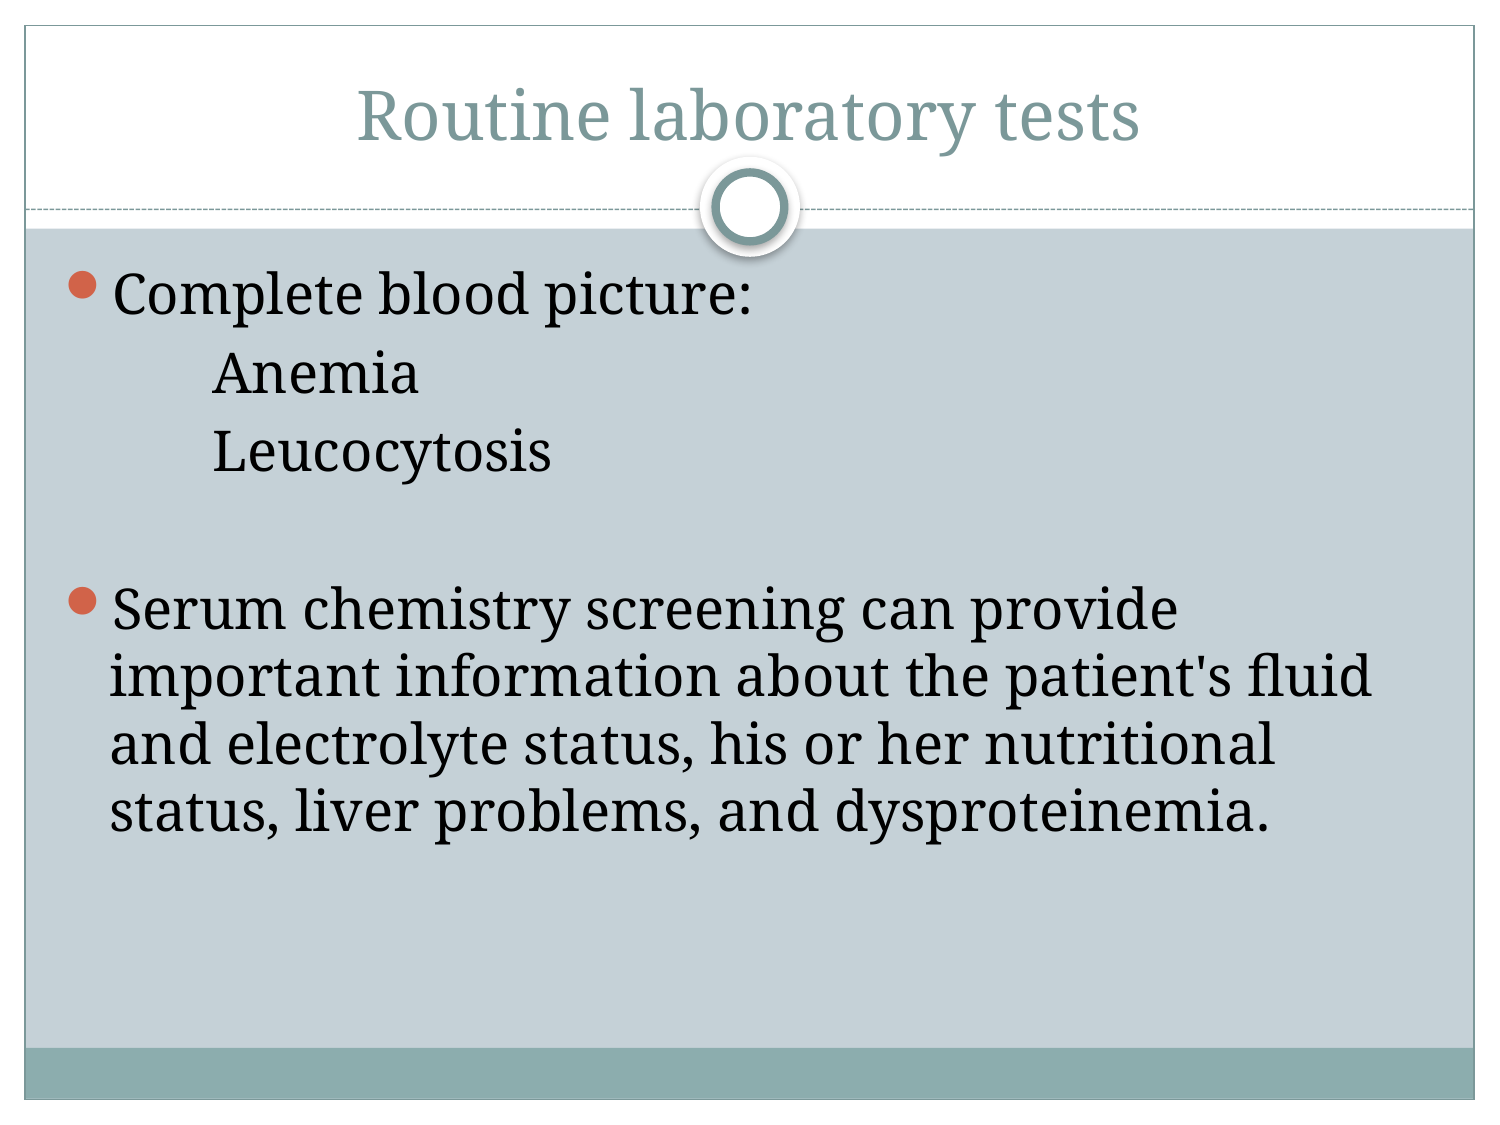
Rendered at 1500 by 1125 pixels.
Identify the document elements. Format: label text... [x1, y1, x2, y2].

list Complete blood picture: Anemia Leucocytosis Serum chemistry screening can provide important information about the patient's fluid and electrolyte status, his or her nutritional status, liver problems, and dysproteinemia. [49, 250, 1445, 1001]
title Routine laboratory tests [49, 37, 1450, 163]
